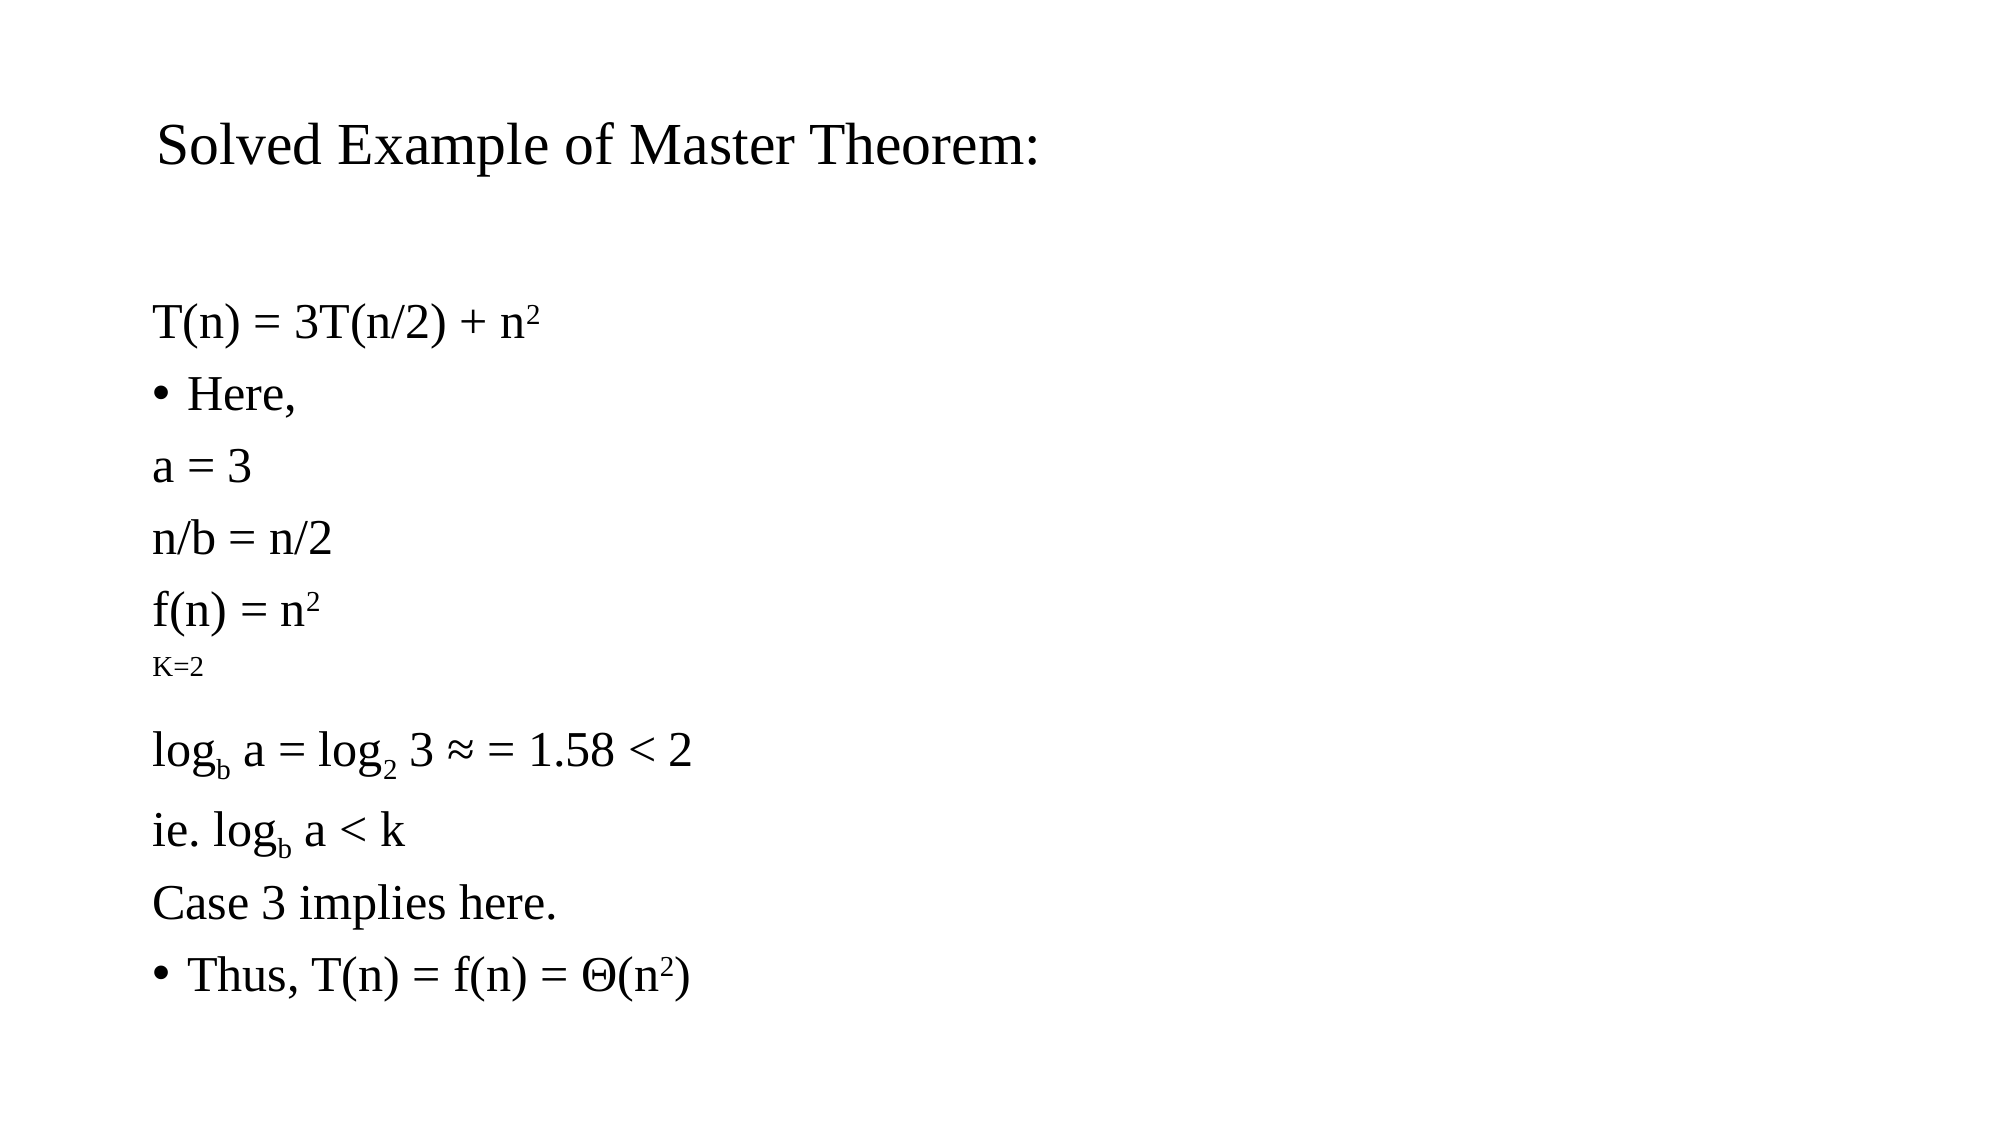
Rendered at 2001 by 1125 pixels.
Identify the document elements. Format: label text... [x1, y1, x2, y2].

list T(n) = 3T(n/2) + n2 Here, a = 3 n/b = n/2 f(n) = n2 K=2 logb a = log2 3 ≈ = 1.58 < 2 ie. logb a < k Case 3 implies here. Thus, T(n) = f(n) = Θ(n2) [137, 210, 1863, 1014]
title Solved Example of Master Theorem: [141, 39, 1867, 258]
